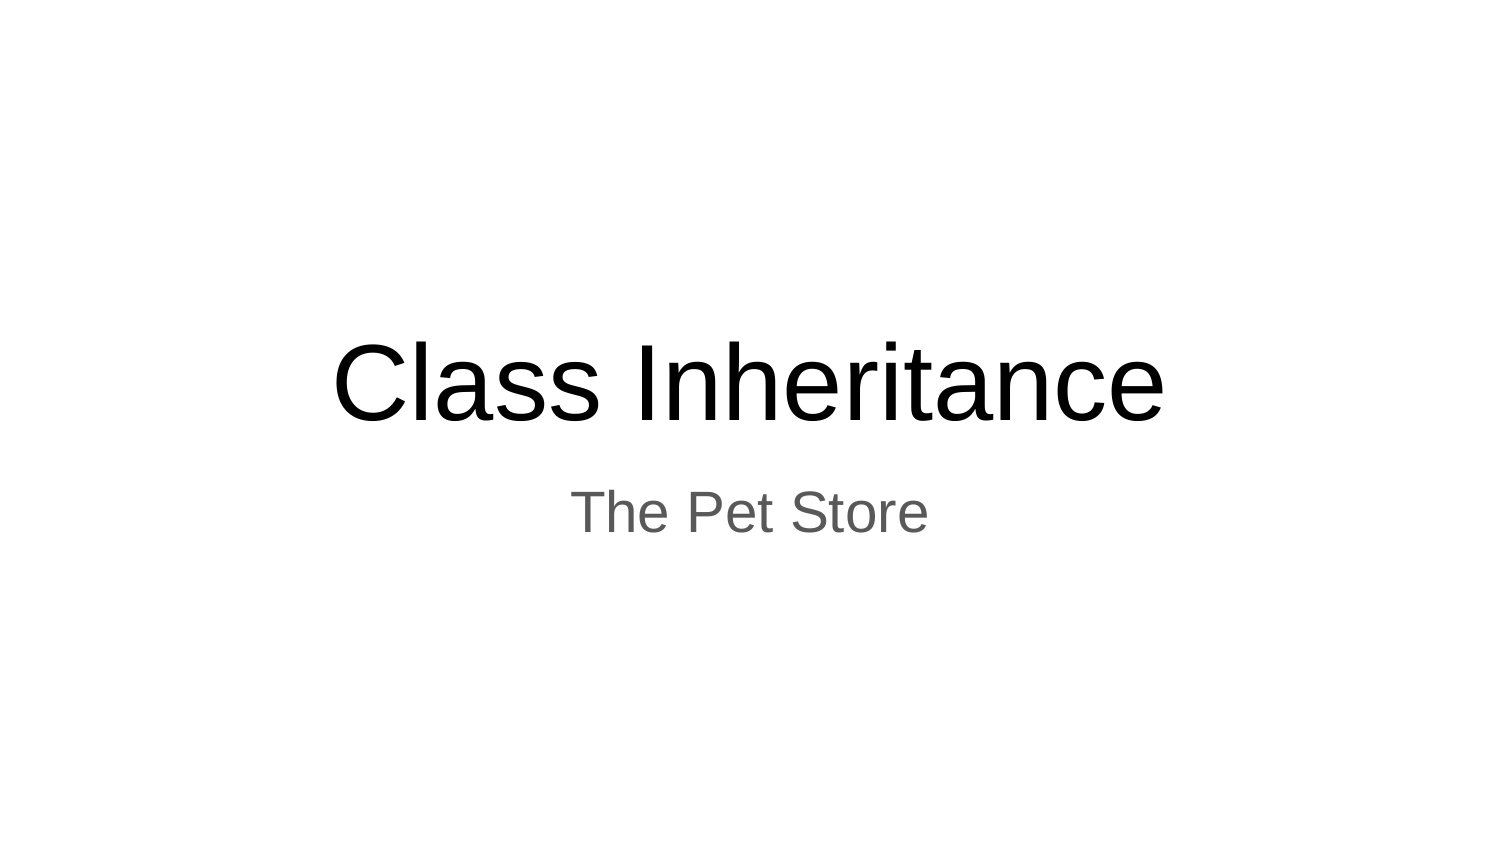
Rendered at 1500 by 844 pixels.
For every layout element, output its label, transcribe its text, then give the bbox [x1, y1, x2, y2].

title Class Inheritance [51, 122, 1449, 459]
subtitle The Pet Store [51, 464, 1449, 595]
